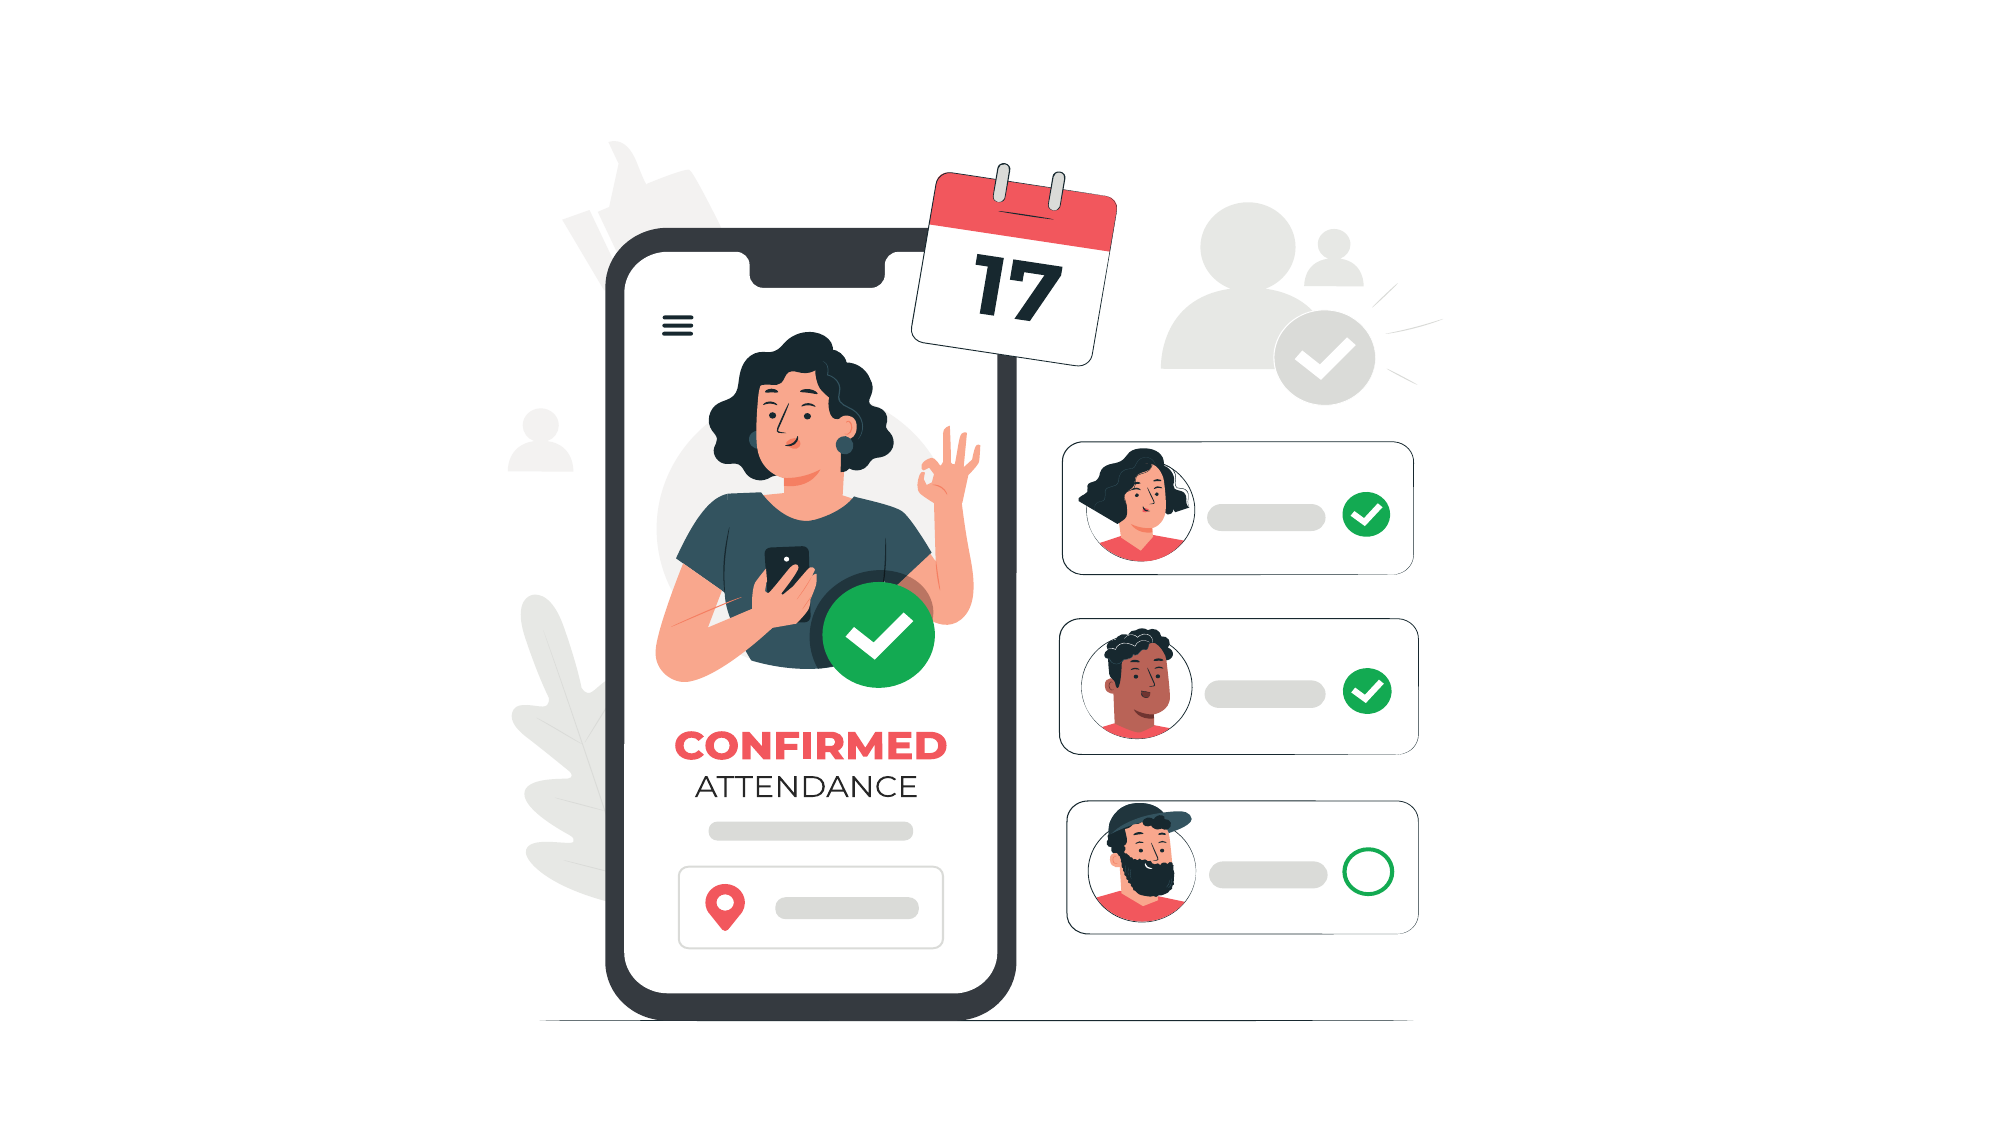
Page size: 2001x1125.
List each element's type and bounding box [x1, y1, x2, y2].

text_box [507, 140, 1444, 1022]
